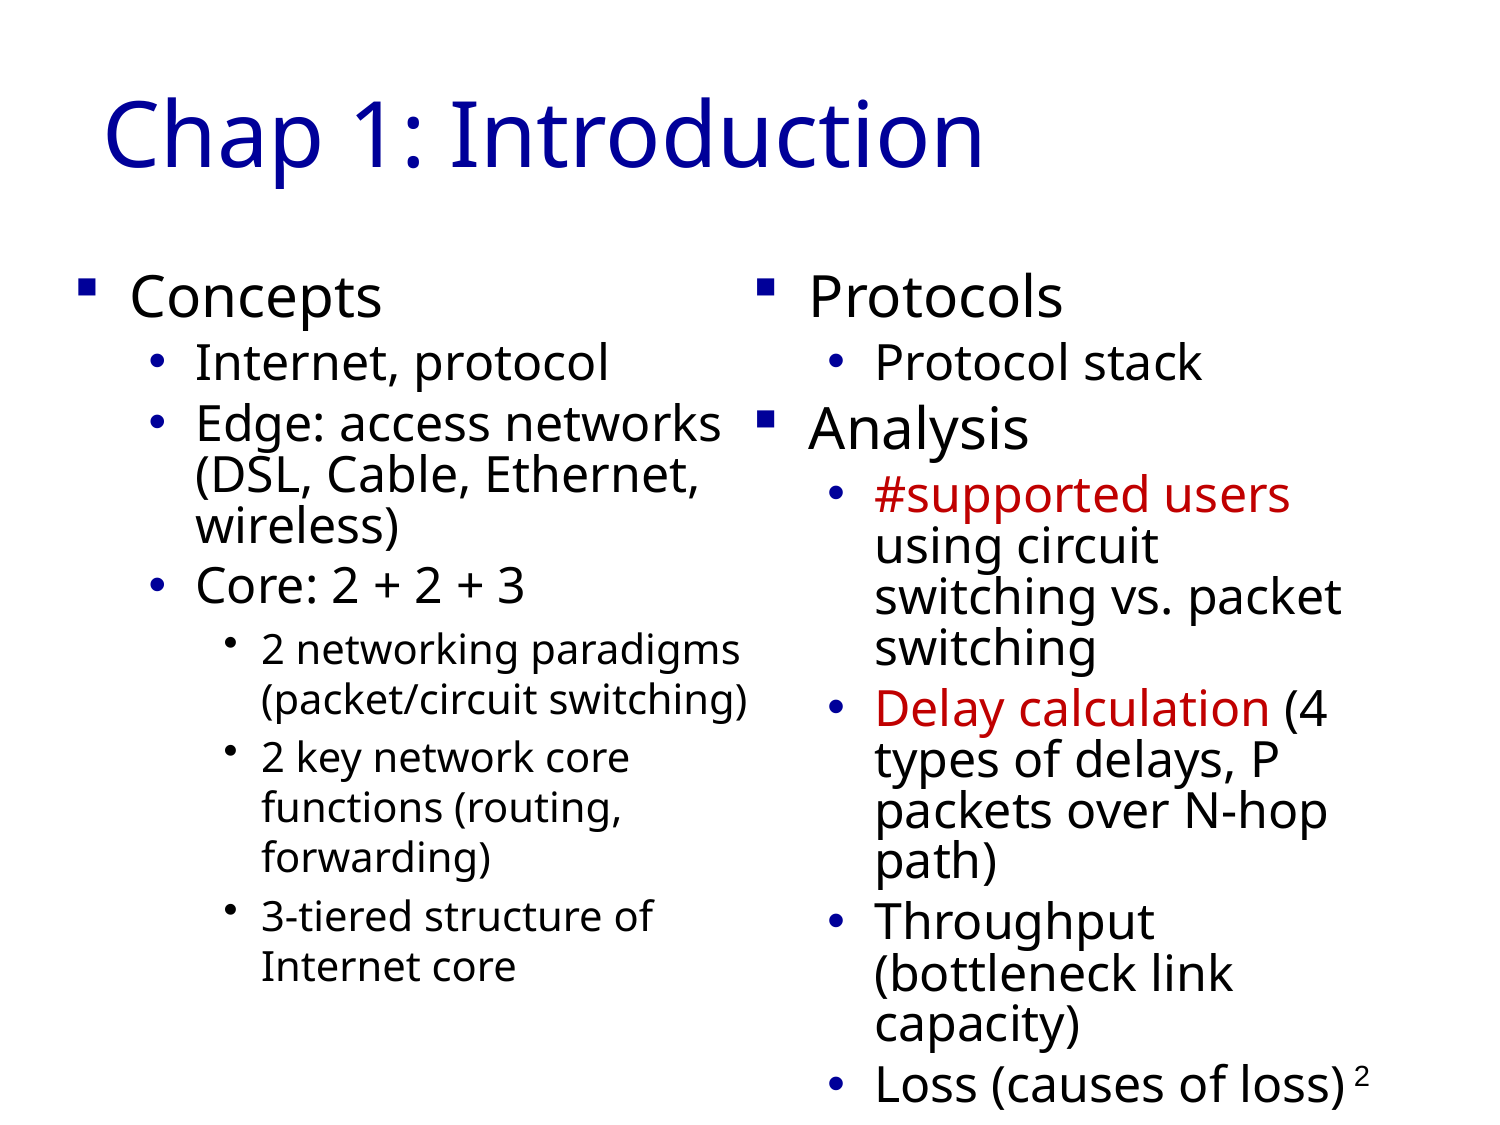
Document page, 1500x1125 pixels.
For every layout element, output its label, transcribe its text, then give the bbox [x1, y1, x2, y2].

title Chap 1: Introduction [87, 37, 1363, 225]
list Concepts Internet, protocol Edge: access networks (DSL, Cable, Ethernet, wireless) Core: 2 + 2 + 3 2 networking paradigms (packet/circuit switching) 2 key network core functions (routing, forwarding) 3-tiered structure of Internet core [58, 262, 737, 1025]
list Protocols Protocol stack Analysis #supported users using circuit switching vs. packet switching Delay calculation (4 types of delays, P packets over N-hop path) Throughput (bottleneck link capacity) Loss (causes of loss) [737, 262, 1384, 1025]
slide_number 2 [1339, 1050, 1450, 1125]
